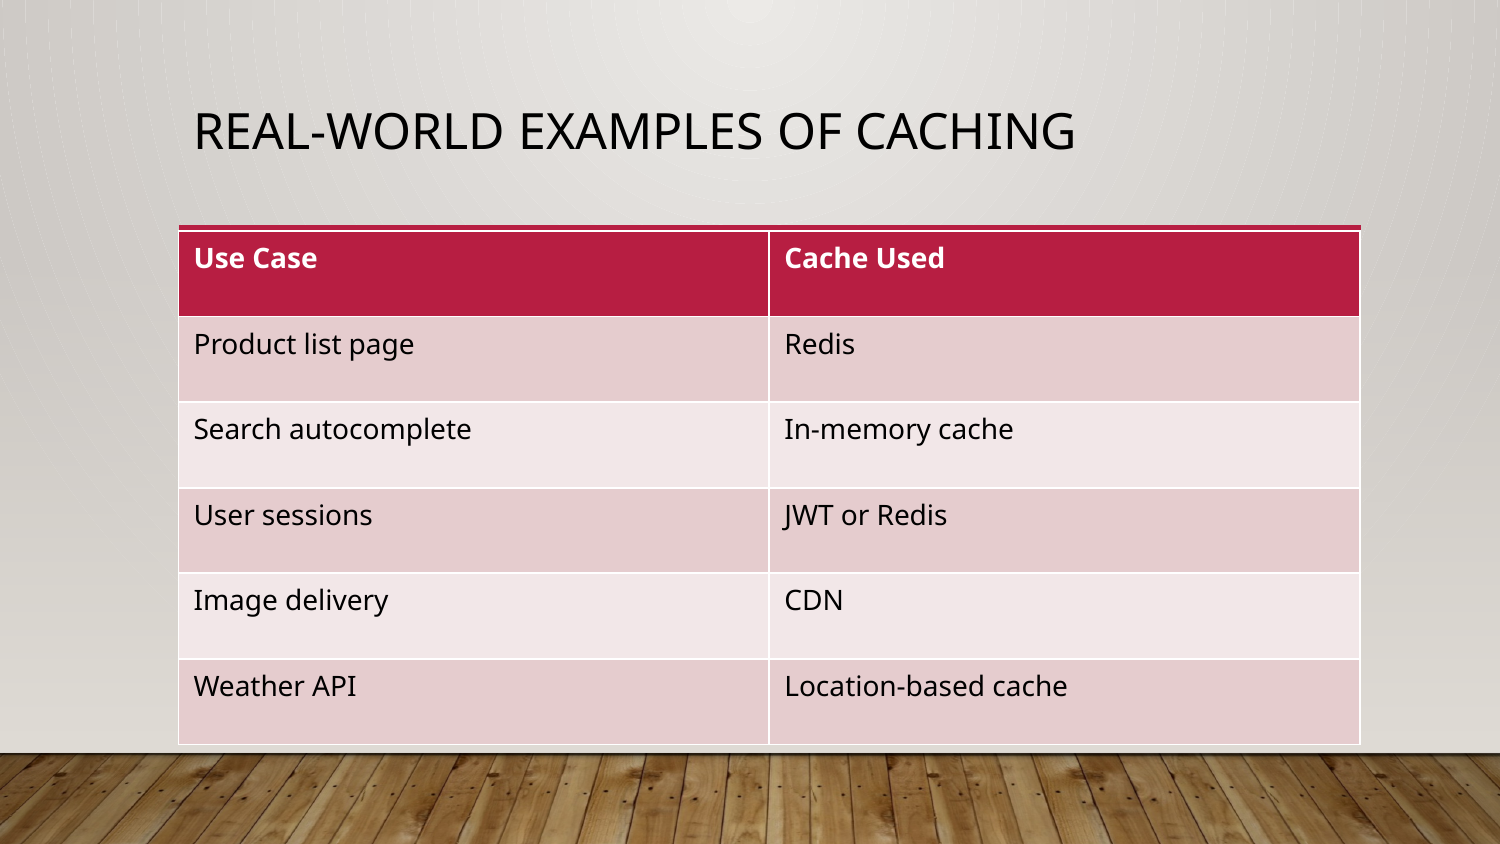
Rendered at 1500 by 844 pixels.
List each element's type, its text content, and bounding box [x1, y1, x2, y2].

table_cell In-memory cache [770, 403, 1359, 487]
table_cell Product list page [179, 317, 768, 401]
table_cell Weather API [179, 660, 768, 744]
picture [0, 753, 1500, 844]
table_cell Redis [770, 317, 1359, 401]
table_cell Location-based cache [770, 660, 1359, 744]
table_cell Image delivery [179, 574, 768, 658]
table_cell Search autocomplete [179, 403, 768, 487]
table_header Use Case [179, 232, 768, 316]
table_cell CDN [770, 574, 1359, 658]
table_cell User sessions [179, 489, 768, 572]
table_cell JWT or Redis [770, 489, 1359, 572]
table_header Cache Used [770, 232, 1359, 316]
title Real-world Examples of Caching [178, 98, 1361, 229]
